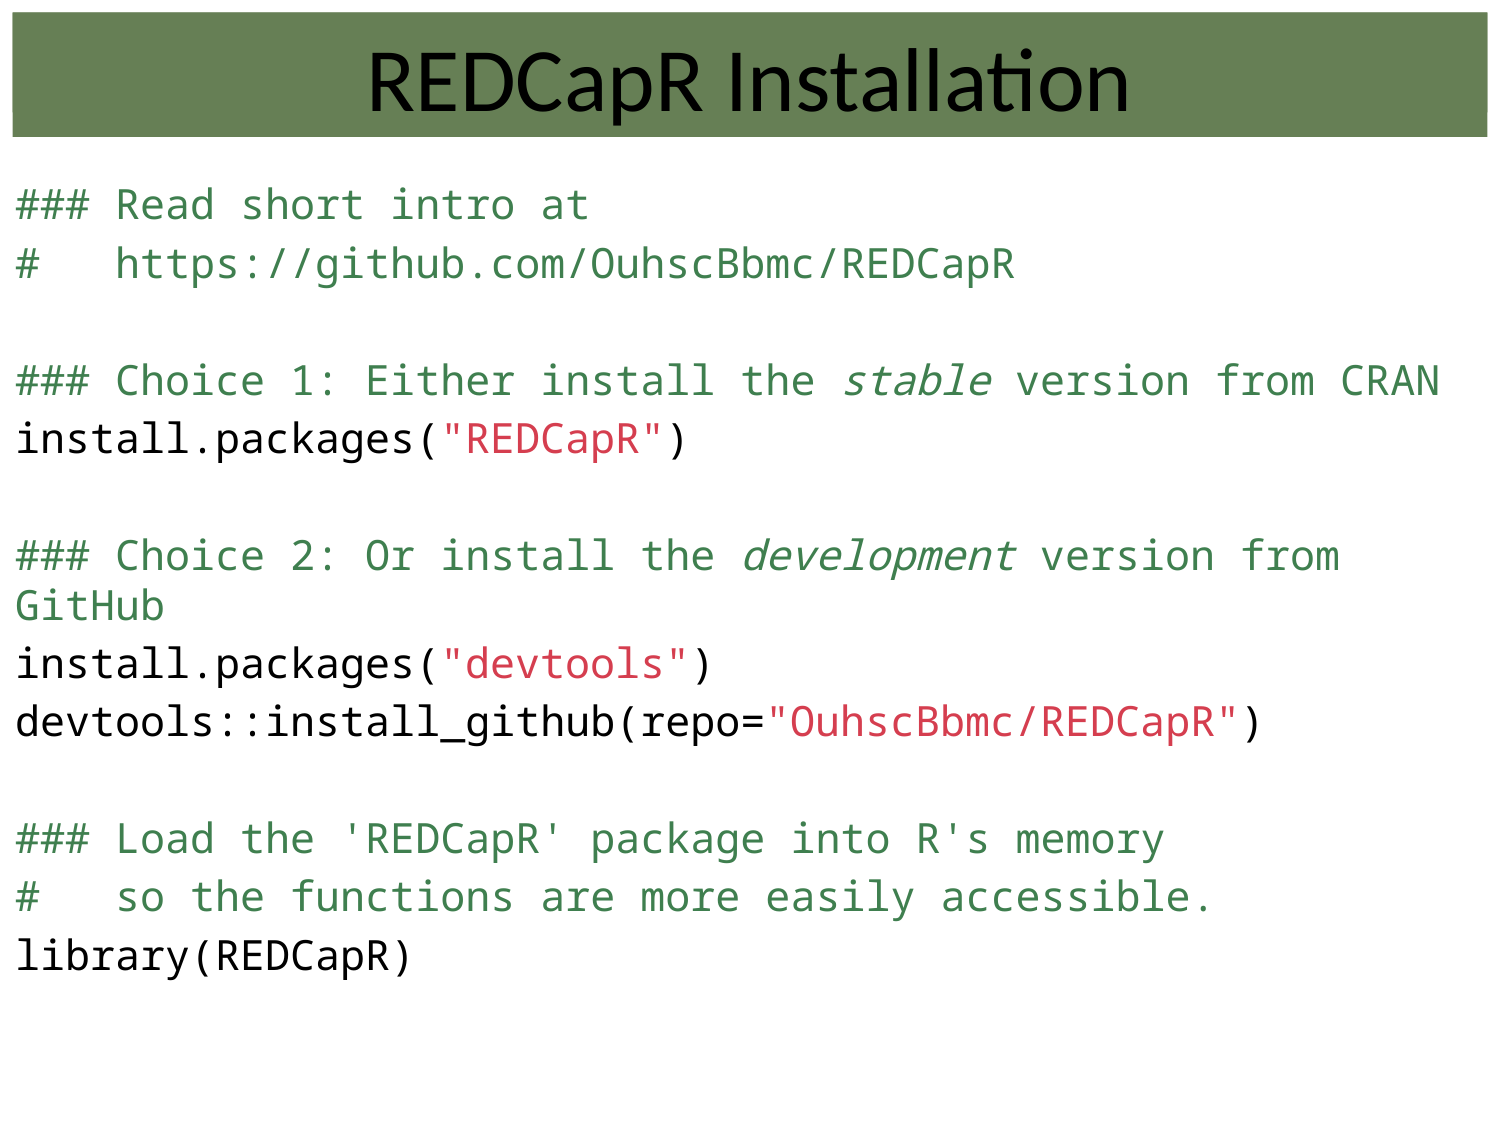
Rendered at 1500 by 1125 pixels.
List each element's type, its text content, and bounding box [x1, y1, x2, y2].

text_box REDCapR Installation [12, 12, 1488, 137]
list ### Read short intro at # https://github.com/OuhscBbmc/REDCapR ### Choice 1: Either install the stable version from CRAN install.packages("REDCapR") ### Choice 2: Or install the development version from GitHub install.packages("devtools") devtools::install_github(repo="OuhscBbmc/REDCapR") ### Load the 'REDCapR' package into R's memory # so the functions are more easily accessible. library(REDCapR) [0, 112, 1500, 1125]
